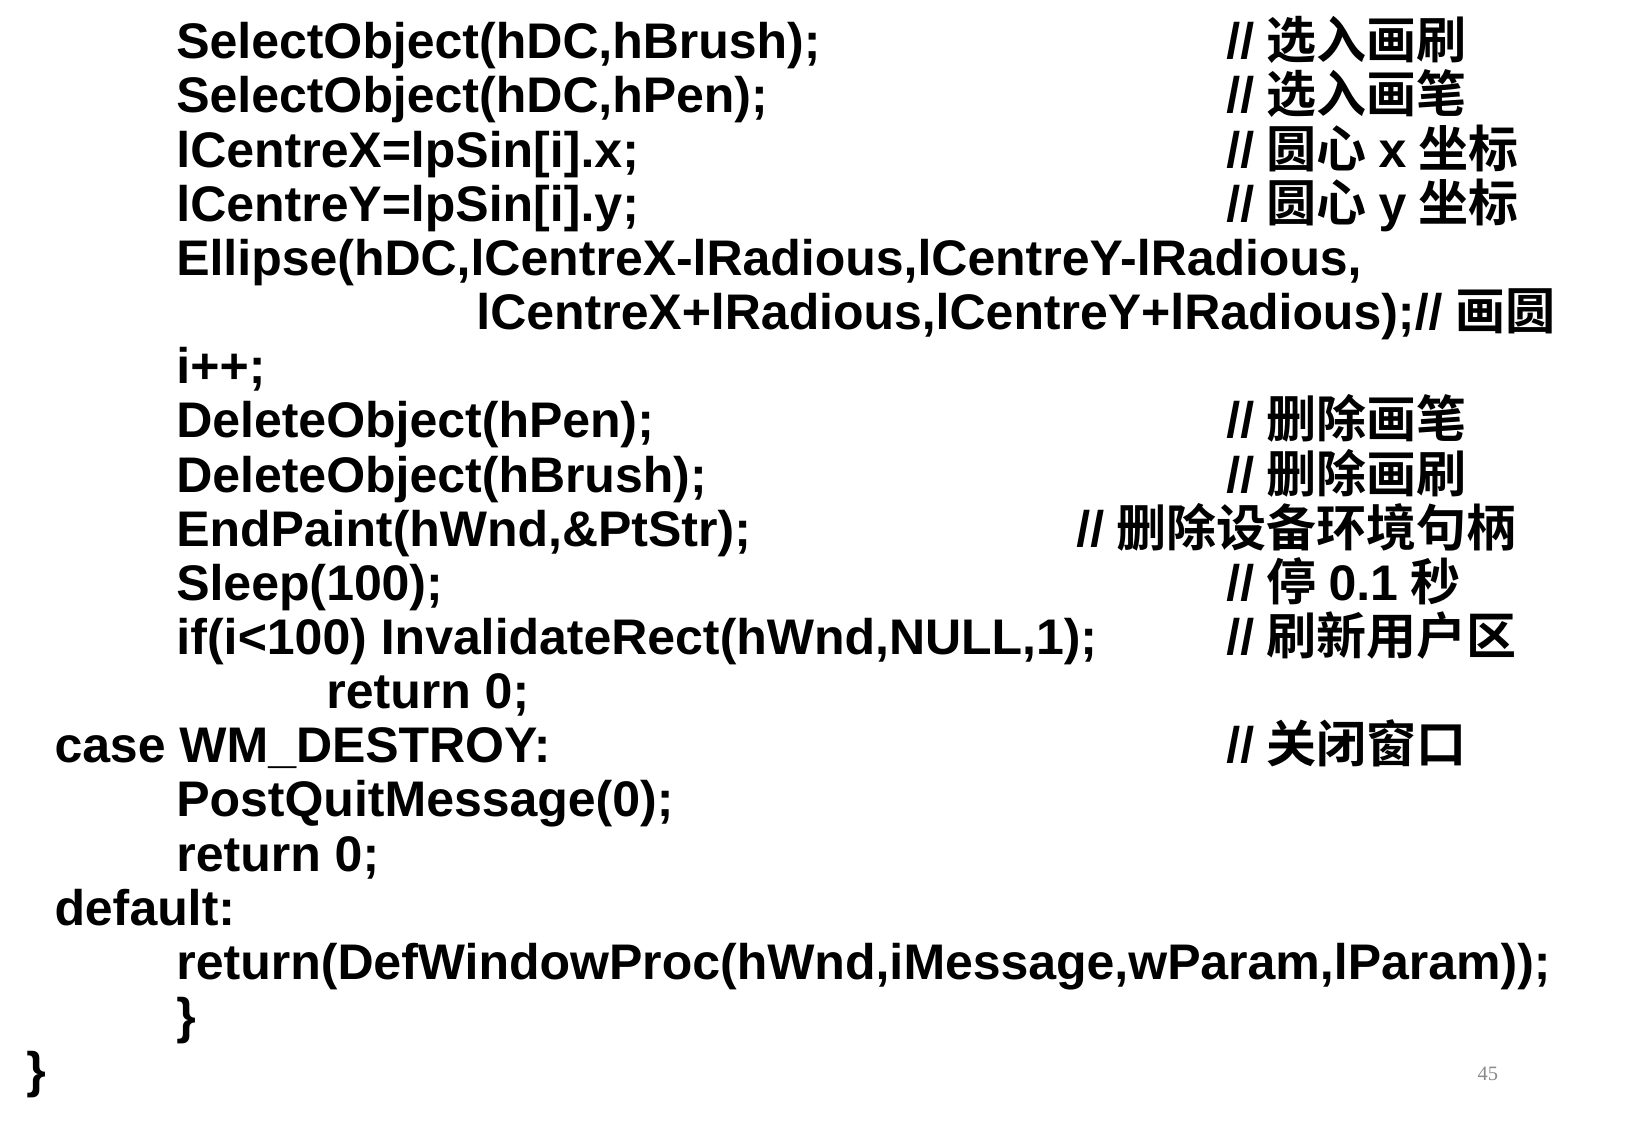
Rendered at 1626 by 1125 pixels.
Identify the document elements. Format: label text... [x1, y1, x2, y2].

text_box SelectObject(hDC,hBrush); //选入画刷 SelectObject(hDC,hPen); //选入画笔 lCentreX=lpSin[i].x; //圆心x坐标 lCentreY=lpSin[i].y; //圆心y坐标 Ellipse(hDC,lCentreX-lRadious,lCentreY-lRadious, lCentreX+lRadious,lCentreY+lRadious);//画圆 i++; DeleteObject(hPen); //删除画笔 DeleteObject(hBrush); //删除画刷 EndPaint(hWnd,&PtStr); //删除设备环境句柄 Sleep(100); //停0.1秒 if(i<100) InvalidateRect(hWnd,NULL,1); //刷新用户区 return 0; case WM_DESTROY: //关闭窗口 PostQuitMessage(0); return 0; default: return(DefWindowProc(hWnd,iMessage,wParam,lParam)); } } [11, 7, 1616, 1106]
